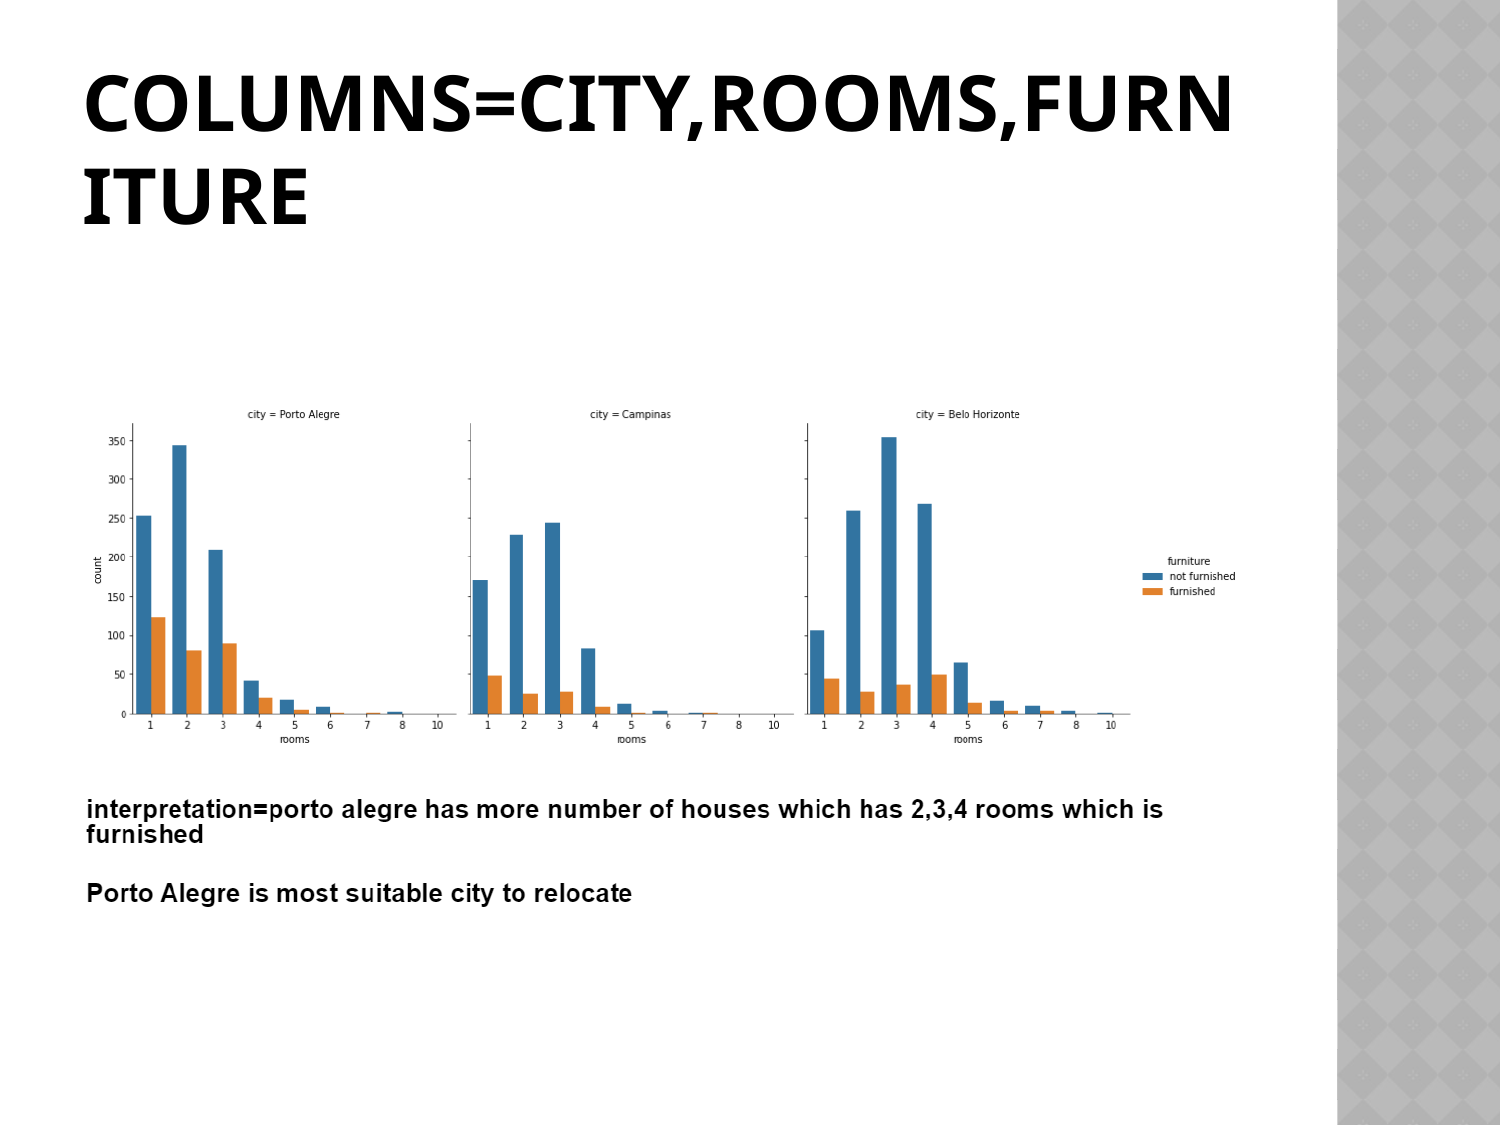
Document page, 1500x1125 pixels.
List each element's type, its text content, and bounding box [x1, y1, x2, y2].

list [74, 398, 1263, 926]
title Columns=city,rooms,furniture [75, 52, 1263, 240]
